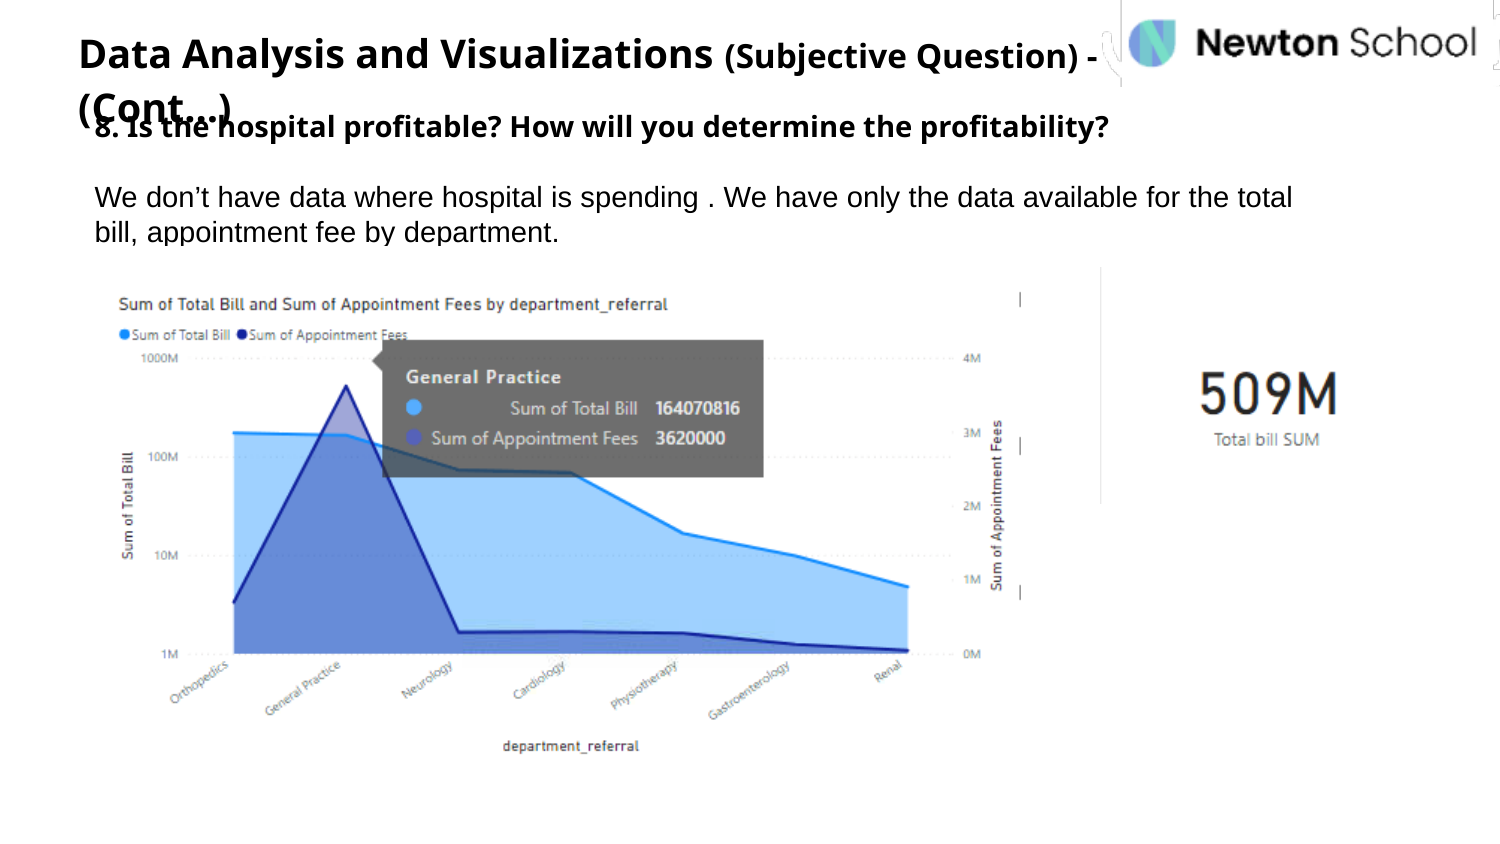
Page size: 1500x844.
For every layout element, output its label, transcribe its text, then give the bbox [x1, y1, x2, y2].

text_box Data Analysis and Visualizations (Subjective Question) - (Cont…) [63, 7, 1247, 146]
text_box 8. Is the hospital profitable? How will you determine the profitability? We don’t have data where hospital is spending . We have only the data available for the total bill, appointment fee by department. [79, 93, 1320, 788]
picture [1101, 0, 1500, 87]
picture [1100, 267, 1428, 505]
picture [79, 245, 1021, 796]
